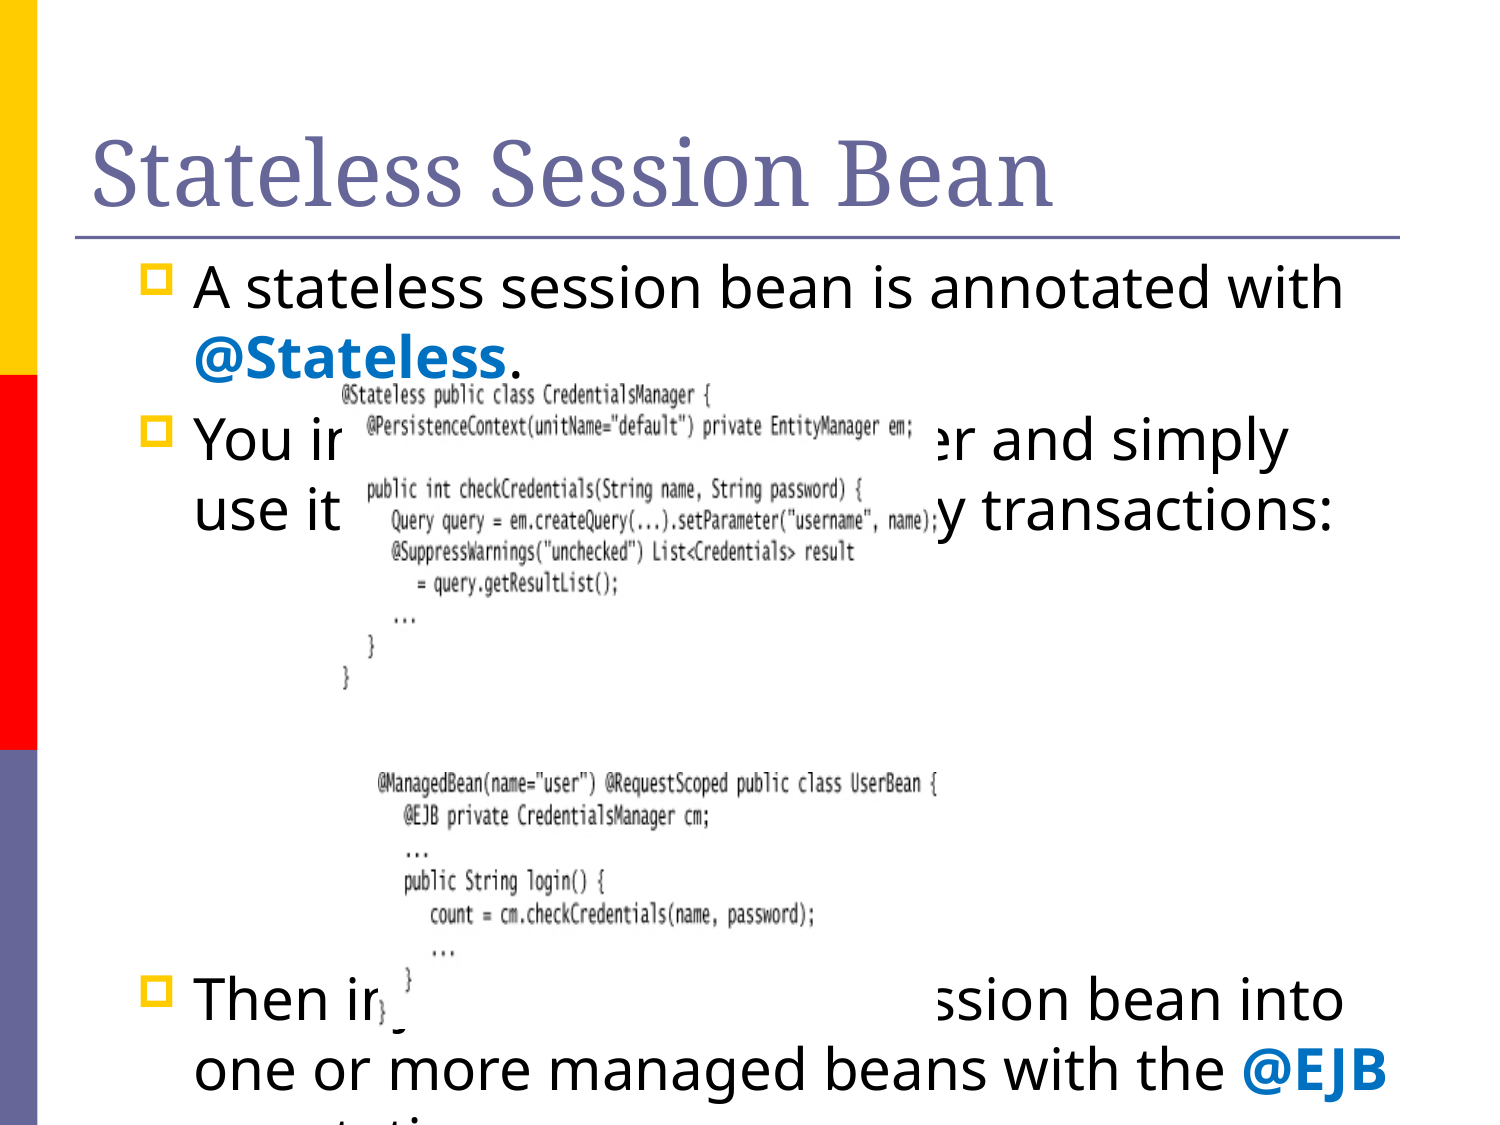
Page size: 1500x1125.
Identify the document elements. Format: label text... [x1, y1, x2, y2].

title Stateless Session Bean [74, 45, 1401, 233]
picture [378, 772, 938, 1029]
list A stateless session bean is annotated with @Stateless. You inject an entity manager and simply use it, without declaring any transactions: Then inject the stateless session bean into one or more managed beans with the @EJB annotation: [121, 242, 1416, 970]
picture [341, 383, 938, 692]
